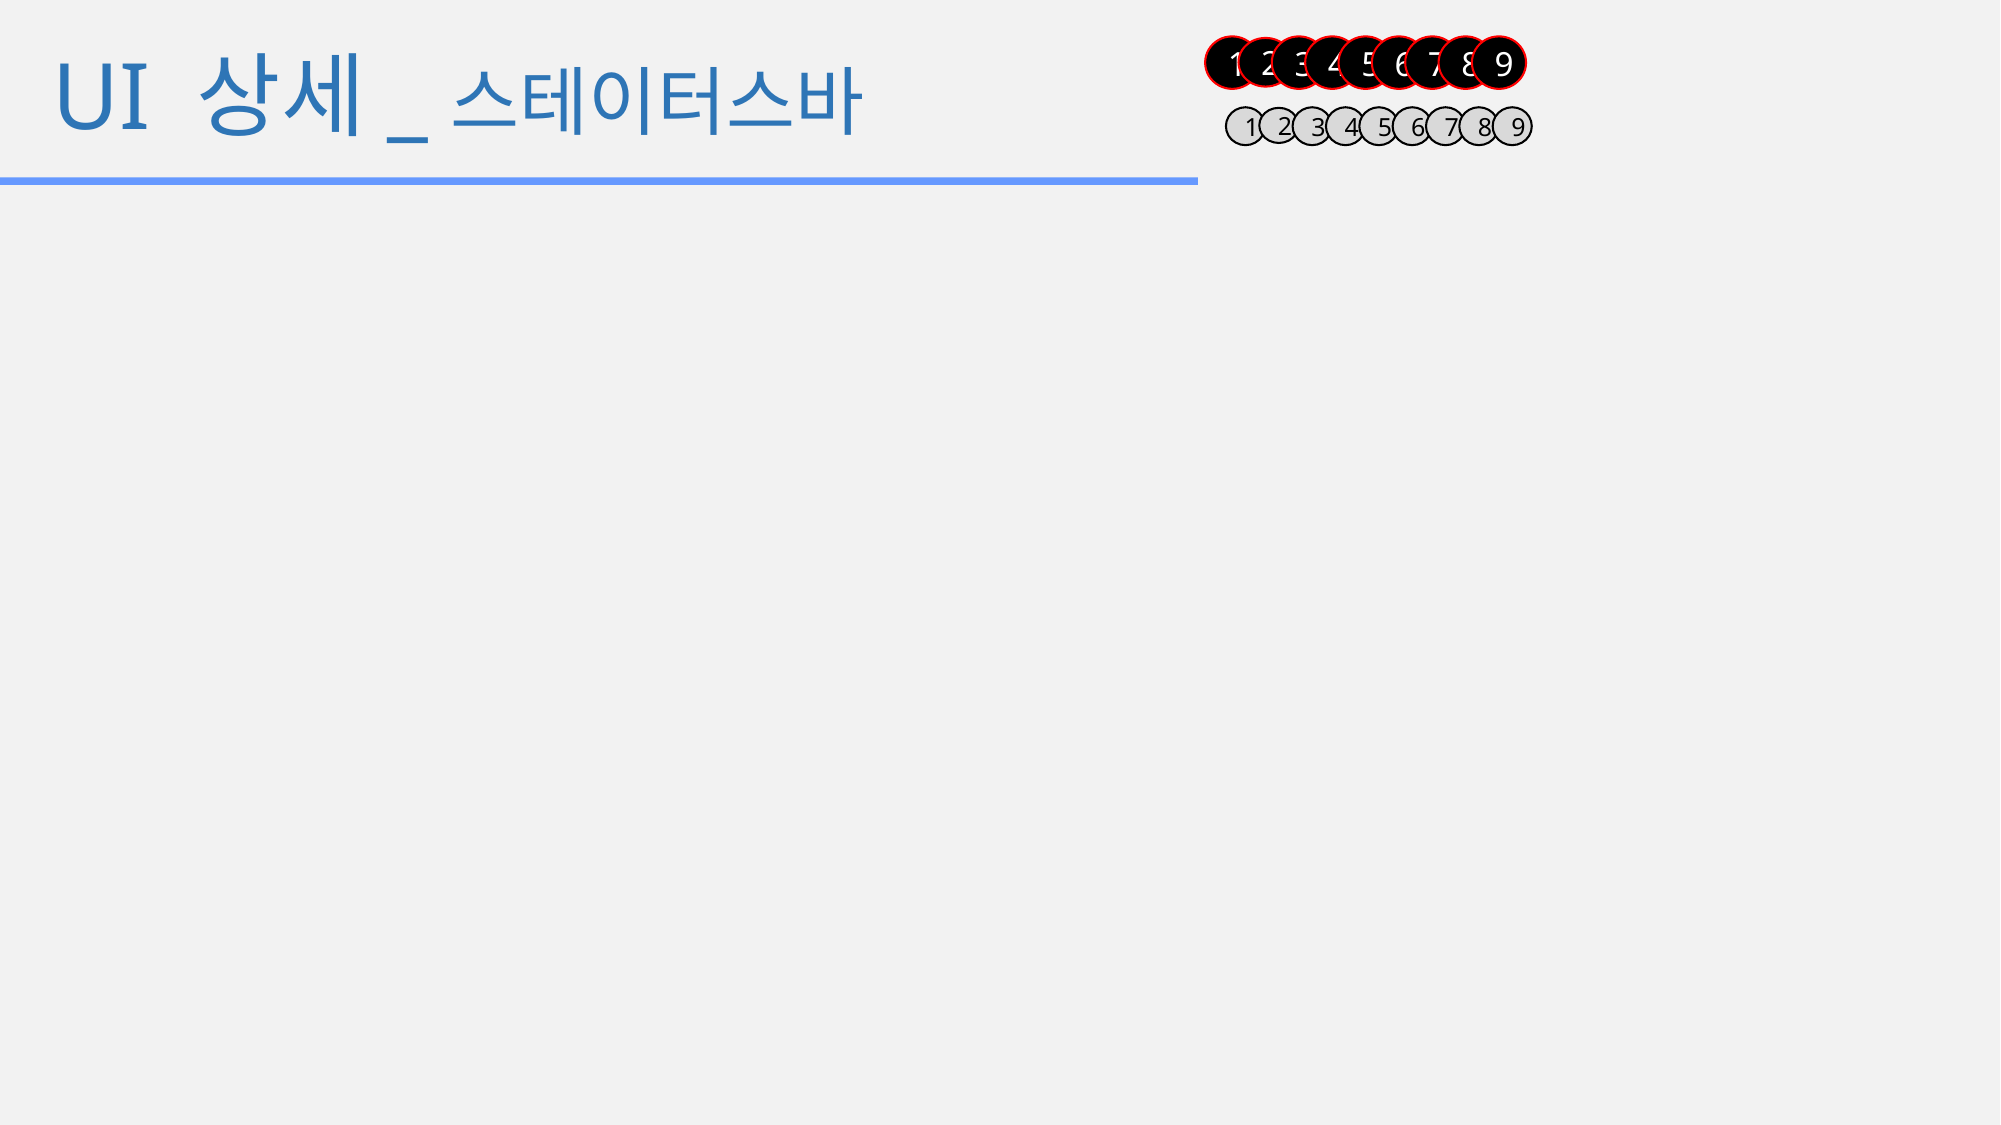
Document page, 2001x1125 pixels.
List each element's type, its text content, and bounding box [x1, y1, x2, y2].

text_box 8 [1458, 106, 1495, 147]
text_box 2 [1258, 106, 1295, 145]
text_box 1 [1224, 106, 1262, 147]
text_box 4 [1304, 35, 1349, 90]
text_box 2 [1237, 36, 1281, 88]
text_box 9 [1470, 35, 1528, 90]
text_box 3 [1270, 35, 1315, 90]
text_box 6 [1391, 106, 1429, 147]
text_box 7 [1404, 35, 1449, 90]
text_box 3 [1291, 106, 1329, 147]
text_box 4 [1324, 106, 1362, 147]
text_box 7 [1424, 106, 1462, 147]
text_box 6 [1370, 35, 1415, 90]
text_box 8 [1437, 35, 1482, 90]
title UI 상세_스테이터스바 [38, 43, 1124, 134]
text_box 9 [1491, 106, 1533, 147]
text_box 1 [1204, 35, 1250, 90]
text_box 5 [1337, 35, 1382, 90]
text_box 5 [1358, 106, 1396, 147]
